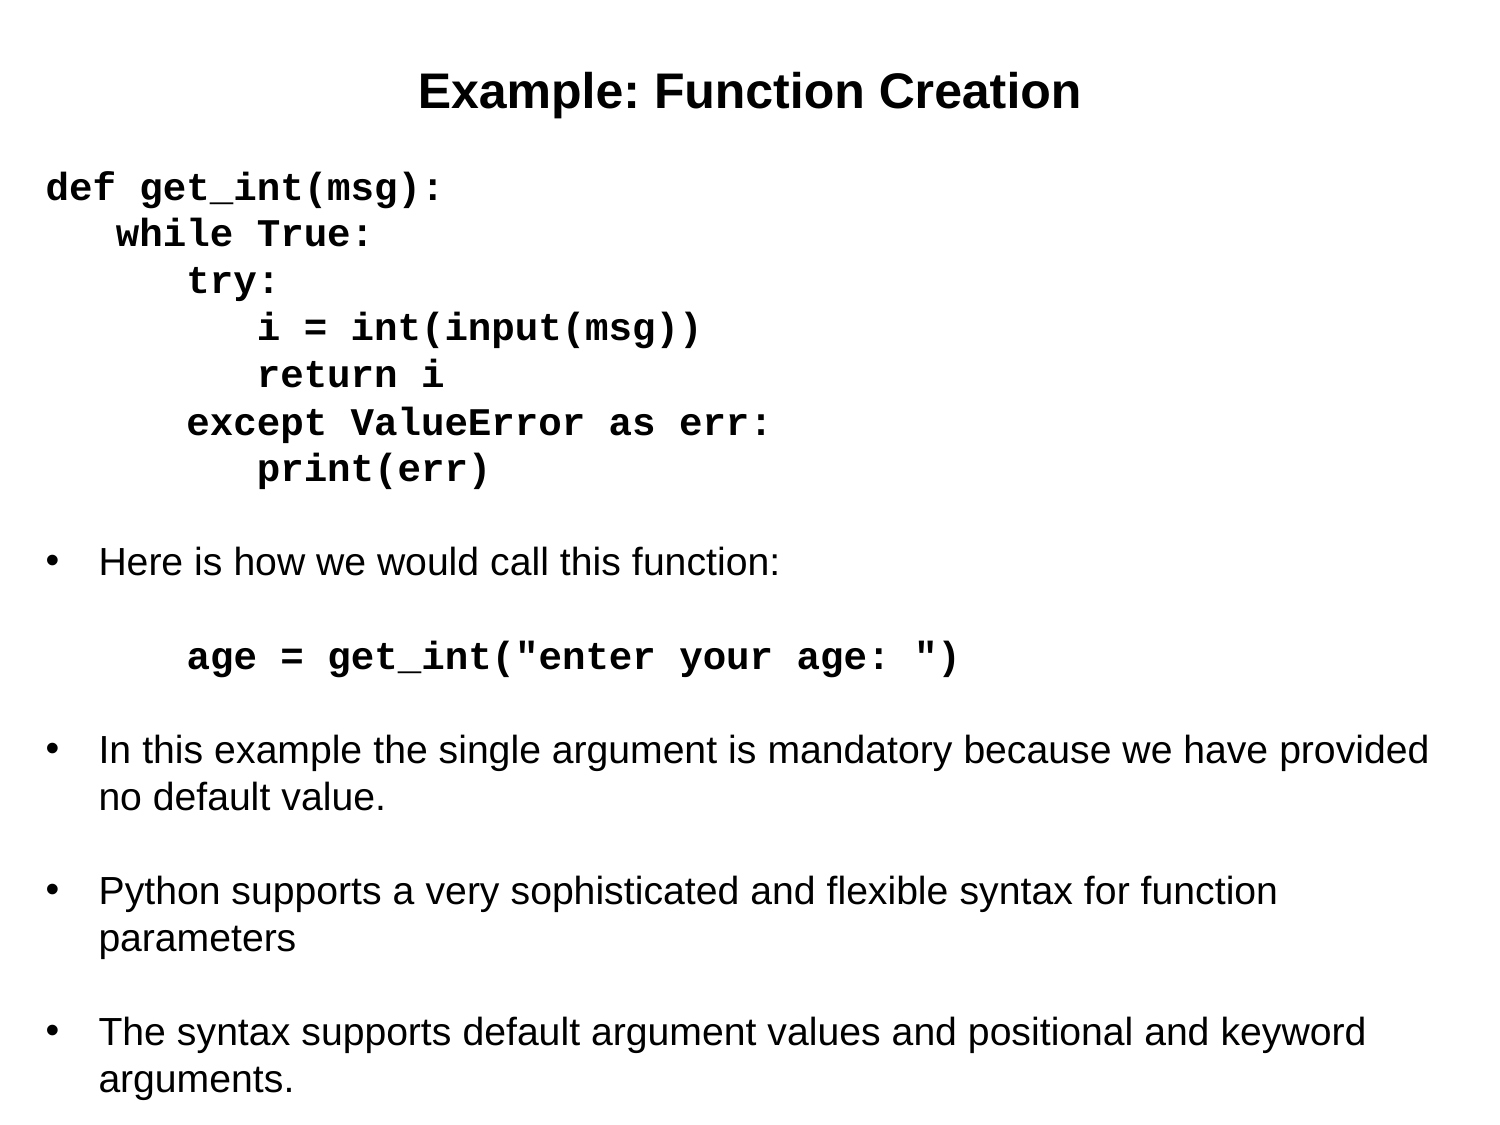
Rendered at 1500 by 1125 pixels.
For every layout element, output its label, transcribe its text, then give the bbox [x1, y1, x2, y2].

list def get_int(msg): while True: try: i = int(input(msg)) return i except ValueError as err: print(err) Here is how we would call this function: age = get_int("enter your age: ") In this example the single argument is mandatory because we have provided no default value. Python supports a very sophisticated and flexible syntax for function parameters The syntax supports default argument values and positional and keyword arguments. [30, 153, 1460, 1114]
title Example: Function Creation [75, 45, 1425, 132]
